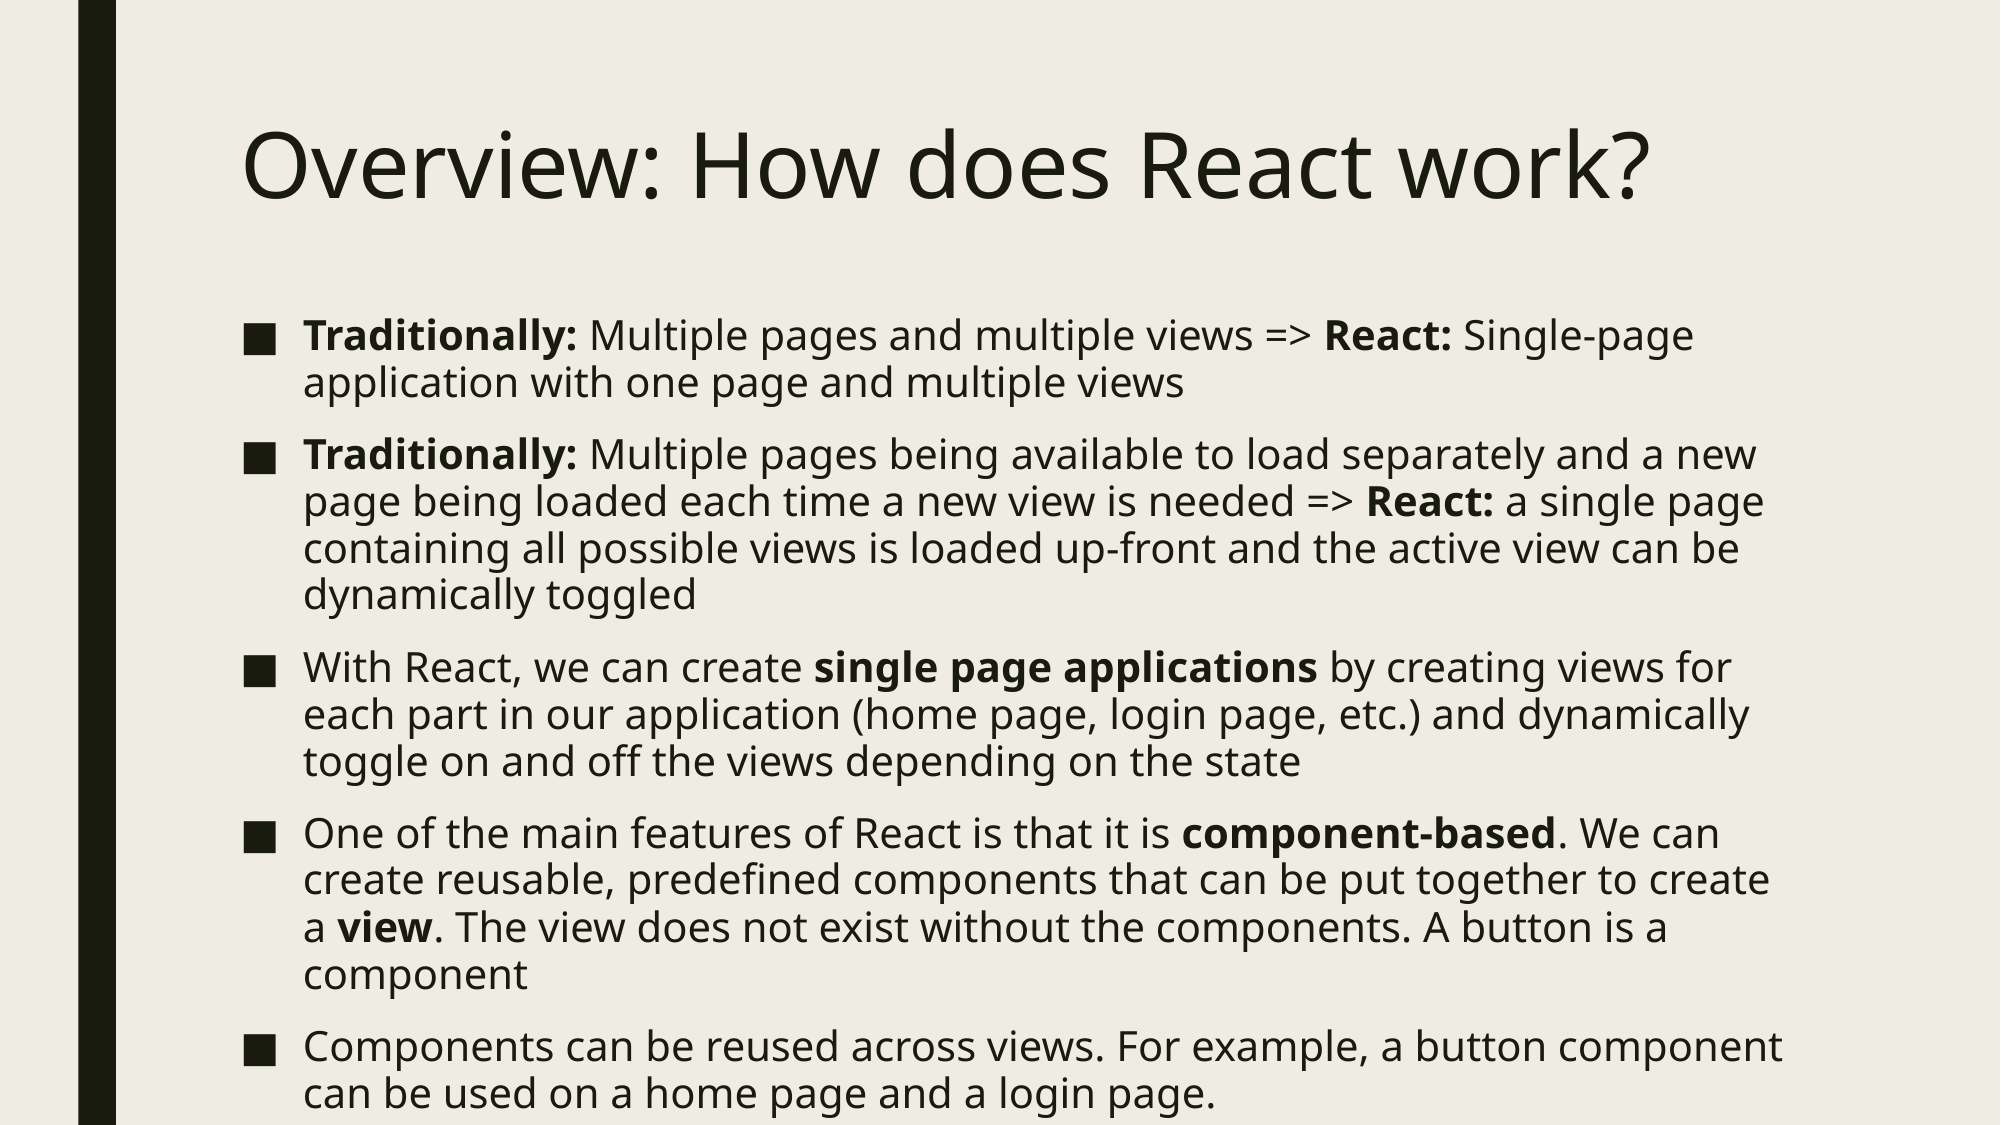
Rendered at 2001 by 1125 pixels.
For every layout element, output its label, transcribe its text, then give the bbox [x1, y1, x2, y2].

list Traditionally: Multiple pages and multiple views => React: Single-page application with one page and multiple views Traditionally: Multiple pages being available to load separately and a new page being loaded each time a new view is needed => React: a single page containing all possible views is loaded up-front and the active view can be dynamically toggled With React, we can create single page applications by creating views for each part in our application (home page, login page, etc.) and dynamically toggle on and off the views depending on the state One of the main features of React is that it is component-based. We can create reusable, predefined components that can be put together to create a view. The view does not exist without the components. A button is a component Components can be reused across views. For example, a button component can be used on a home page and a login page. [225, 305, 1800, 1125]
title Overview: How does React work? [225, 112, 1800, 305]
